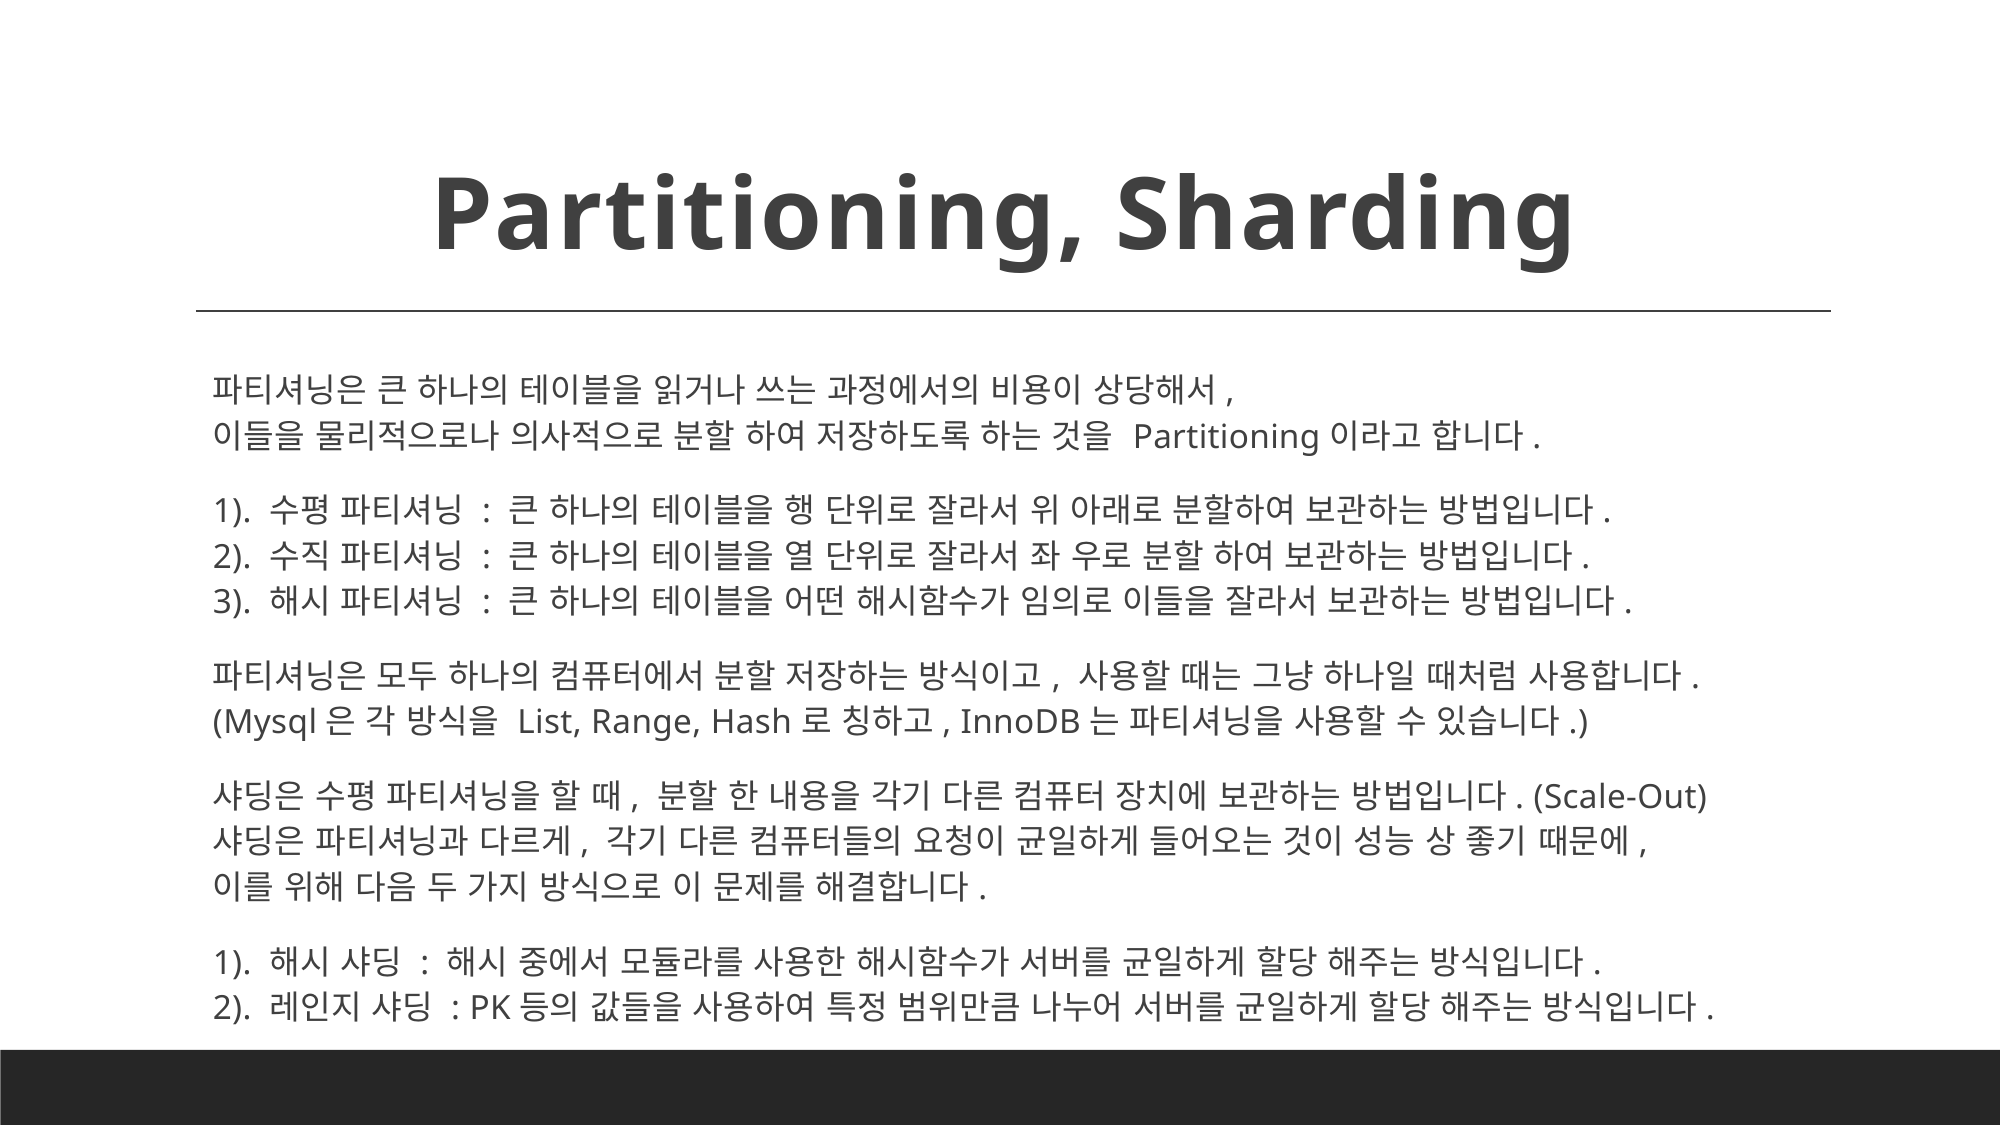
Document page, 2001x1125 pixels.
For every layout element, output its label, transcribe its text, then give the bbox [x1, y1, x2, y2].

title Partitioning, Sharding [180, 47, 1830, 285]
list 파티셔닝은 큰 하나의 테이블을 읽거나 쓰는 과정에서의 비용이 상당해서, 이들을 물리적으로나 의사적으로 분할 하여 저장하도록 하는 것을 Partitioning이라고 합니다. 1). 수평 파티셔닝 : 큰 하나의 테이블을 행 단위로 잘라서 위 아래로 분할하여 보관하는 방법입니다. 2). 수직 파티셔닝 : 큰 하나의 테이블을 열 단위로 잘라서 좌 우로 분할 하여 보관하는 방법입니다. 3). 해시 파티셔닝 : 큰 하나의 테이블을 어떤 해시함수가 임의로 이들을 잘라서 보관하는 방법입니다. 파티셔닝은 모두 하나의 컴퓨터에서 분할 저장하는 방식이고, 사용할 때는 그냥 하나일 때처럼 사용합니다. (Mysql은 각 방식을 List, Range, Hash로 칭하고, InnoDB는 파티셔닝을 사용할 수 있습니다.) 샤딩은 수평 파티셔닝을 할 때, 분할 한 내용을 각기 다른 컴퓨터 장치에 보관하는 방법입니다. (Scale-Out) 샤딩은 파티셔닝과 다르게, 각기 다른 컴퓨터들의 요청이 균일하게 들어오는 것이 성능 상 좋기 때문에, 이를 위해 다음 두 가지 방식으로 이 문제를 해결합니다. 1). 해시 샤딩 : 해시 중에서 모듈라를 사용한 해시함수가 서버를 균일하게 할당 해주는 방식입니다. 2). 레인지 샤딩 : PK등의 값들을 사용하여 특정 범위만큼 나누어 서버를 균일하게 할당 해주는 방식입니다. [180, 345, 1830, 1035]
